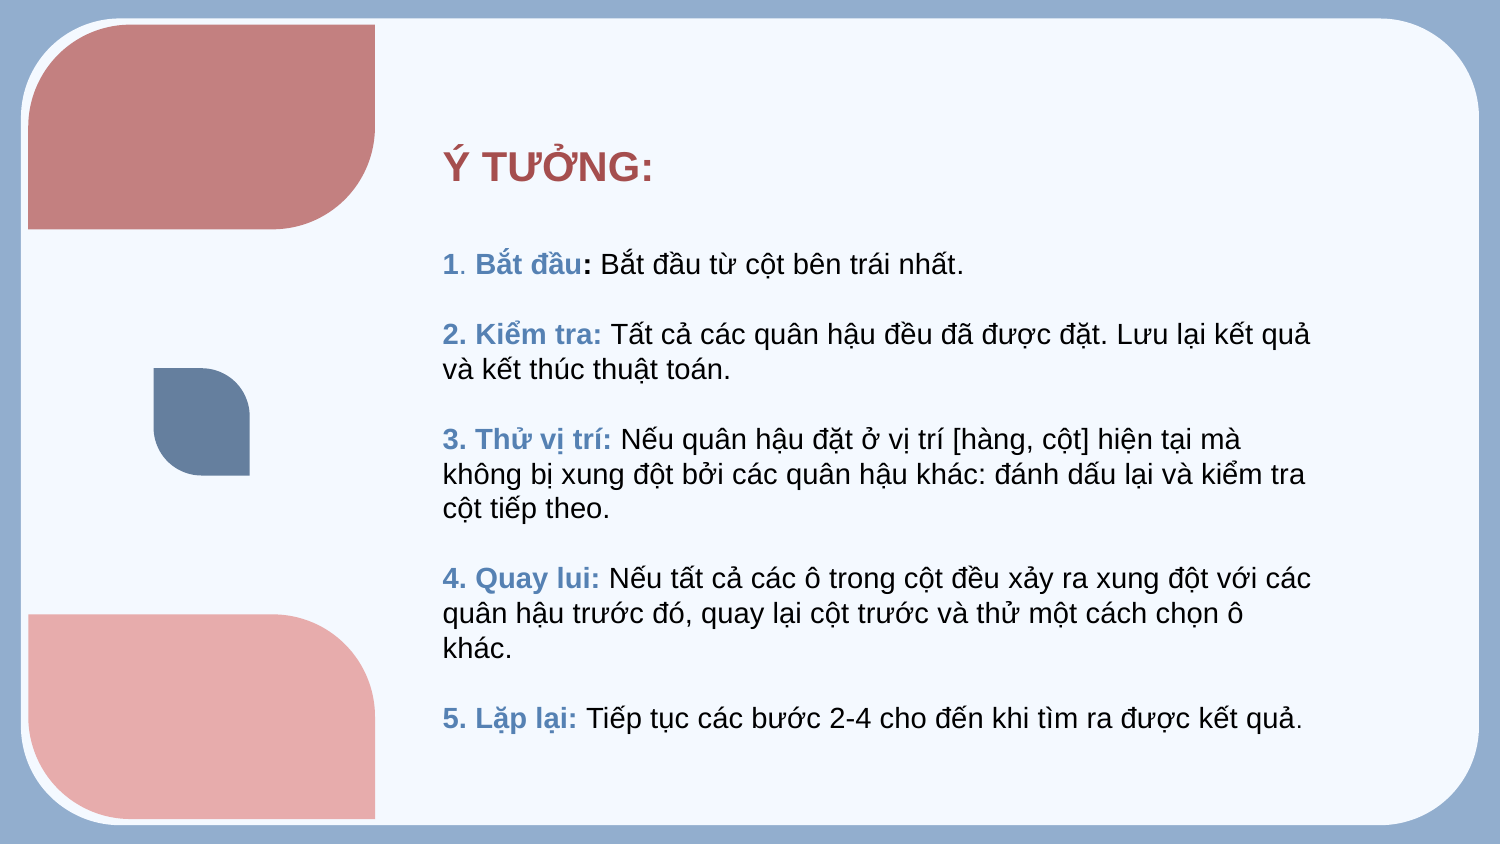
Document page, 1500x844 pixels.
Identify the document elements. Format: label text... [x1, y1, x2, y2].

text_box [28, 24, 376, 820]
text_box Ý TƯỞNG: 1. Bắt đầu: Bắt đầu từ cột bên trái nhất. 2. Kiểm tra: Tất cả các quân hậu đều đã được đặt. Lưu lại kết quả và kết thúc thuật toán. 3. Thử vị trí: Nếu quân hậu đặt ở vị trí [hàng, cột] hiện tại mà không bị xung đột bởi các quân hậu khác: đánh dấu lại và kiểm tra cột tiếp theo. 4. Quay lui: Nếu tất cả các ô trong cột đều xảy ra xung đột với các quân hậu trước đó, quay lại cột trước và thử một cách chọn ô khác. 5. Lặp lại: Tiếp tục các bước 2-4 cho đến khi tìm ra được kết quả. [427, 132, 1336, 742]
